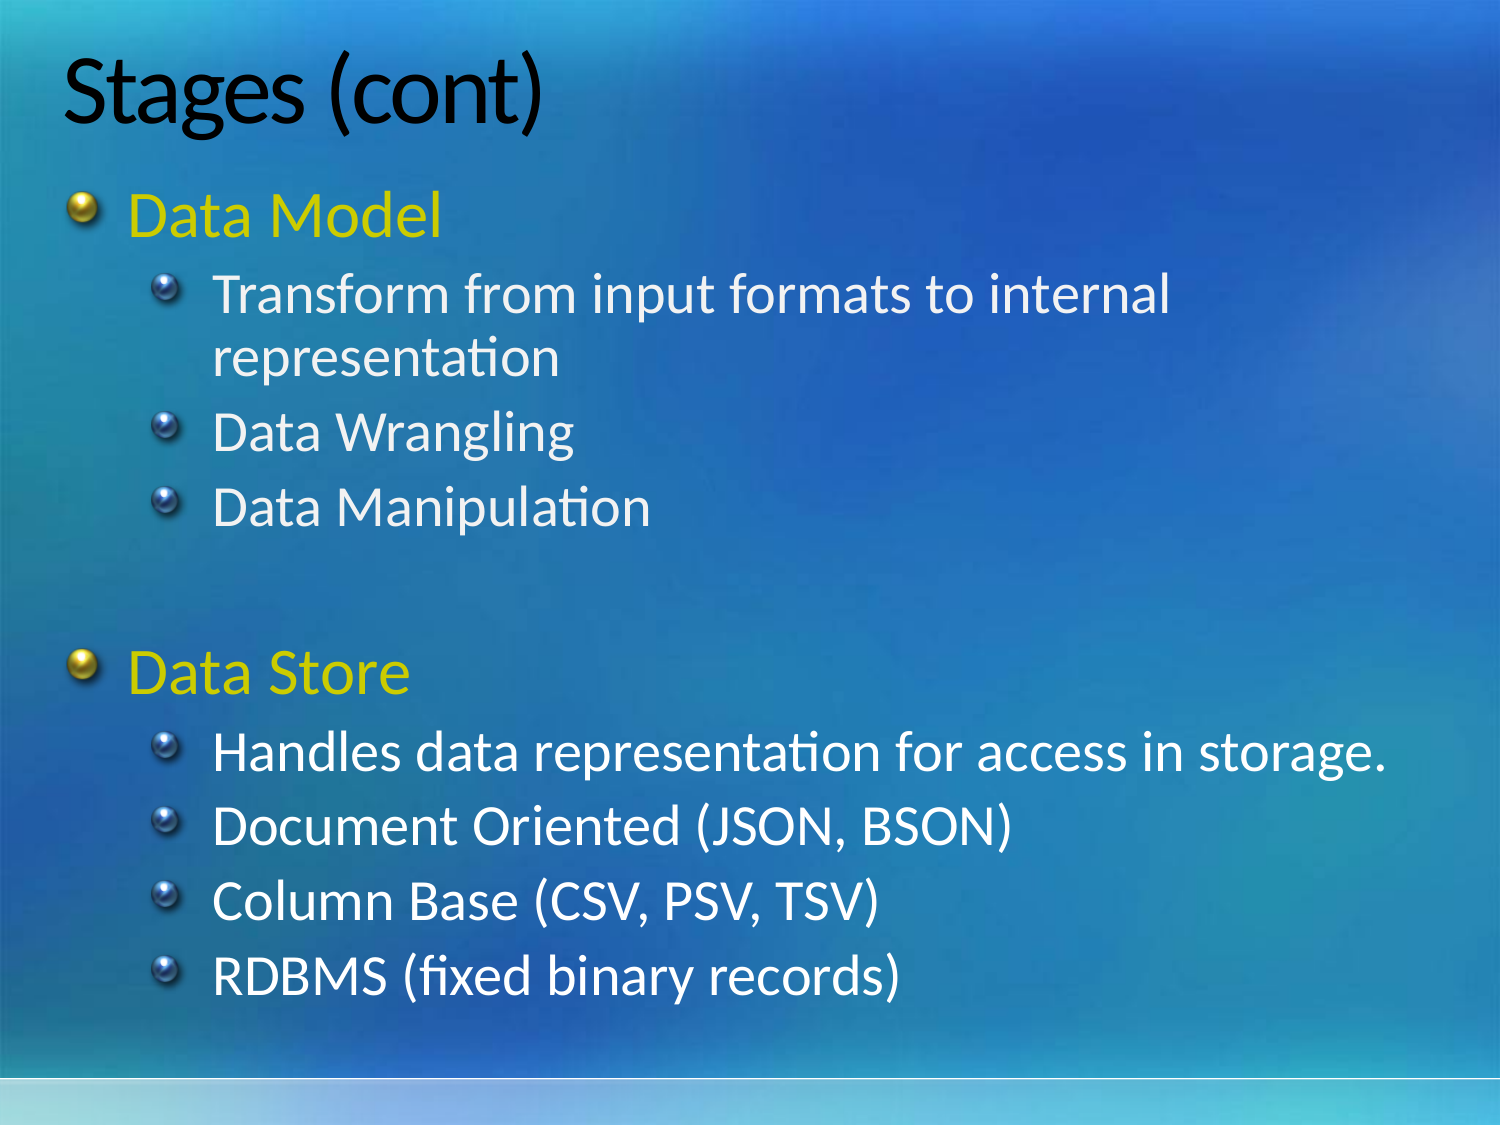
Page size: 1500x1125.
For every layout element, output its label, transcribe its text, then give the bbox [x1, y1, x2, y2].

title Stages (cont) [62, 37, 1438, 147]
picture [147, 408, 189, 450]
picture [147, 728, 189, 770]
picture [147, 877, 189, 919]
list Data Model Transform from input formats to internal representation Data Wrangling Data Manipulation Data Store Handles data representation for access in storage. Document Oriented (JSON, BSON) Column Base (CSV, PSV, TSV) RDBMS (fixed binary records) [62, 179, 1438, 1125]
picture [147, 952, 189, 994]
picture [147, 483, 189, 525]
picture [147, 803, 189, 844]
picture [0, 0, 1500, 1125]
picture [147, 270, 189, 312]
